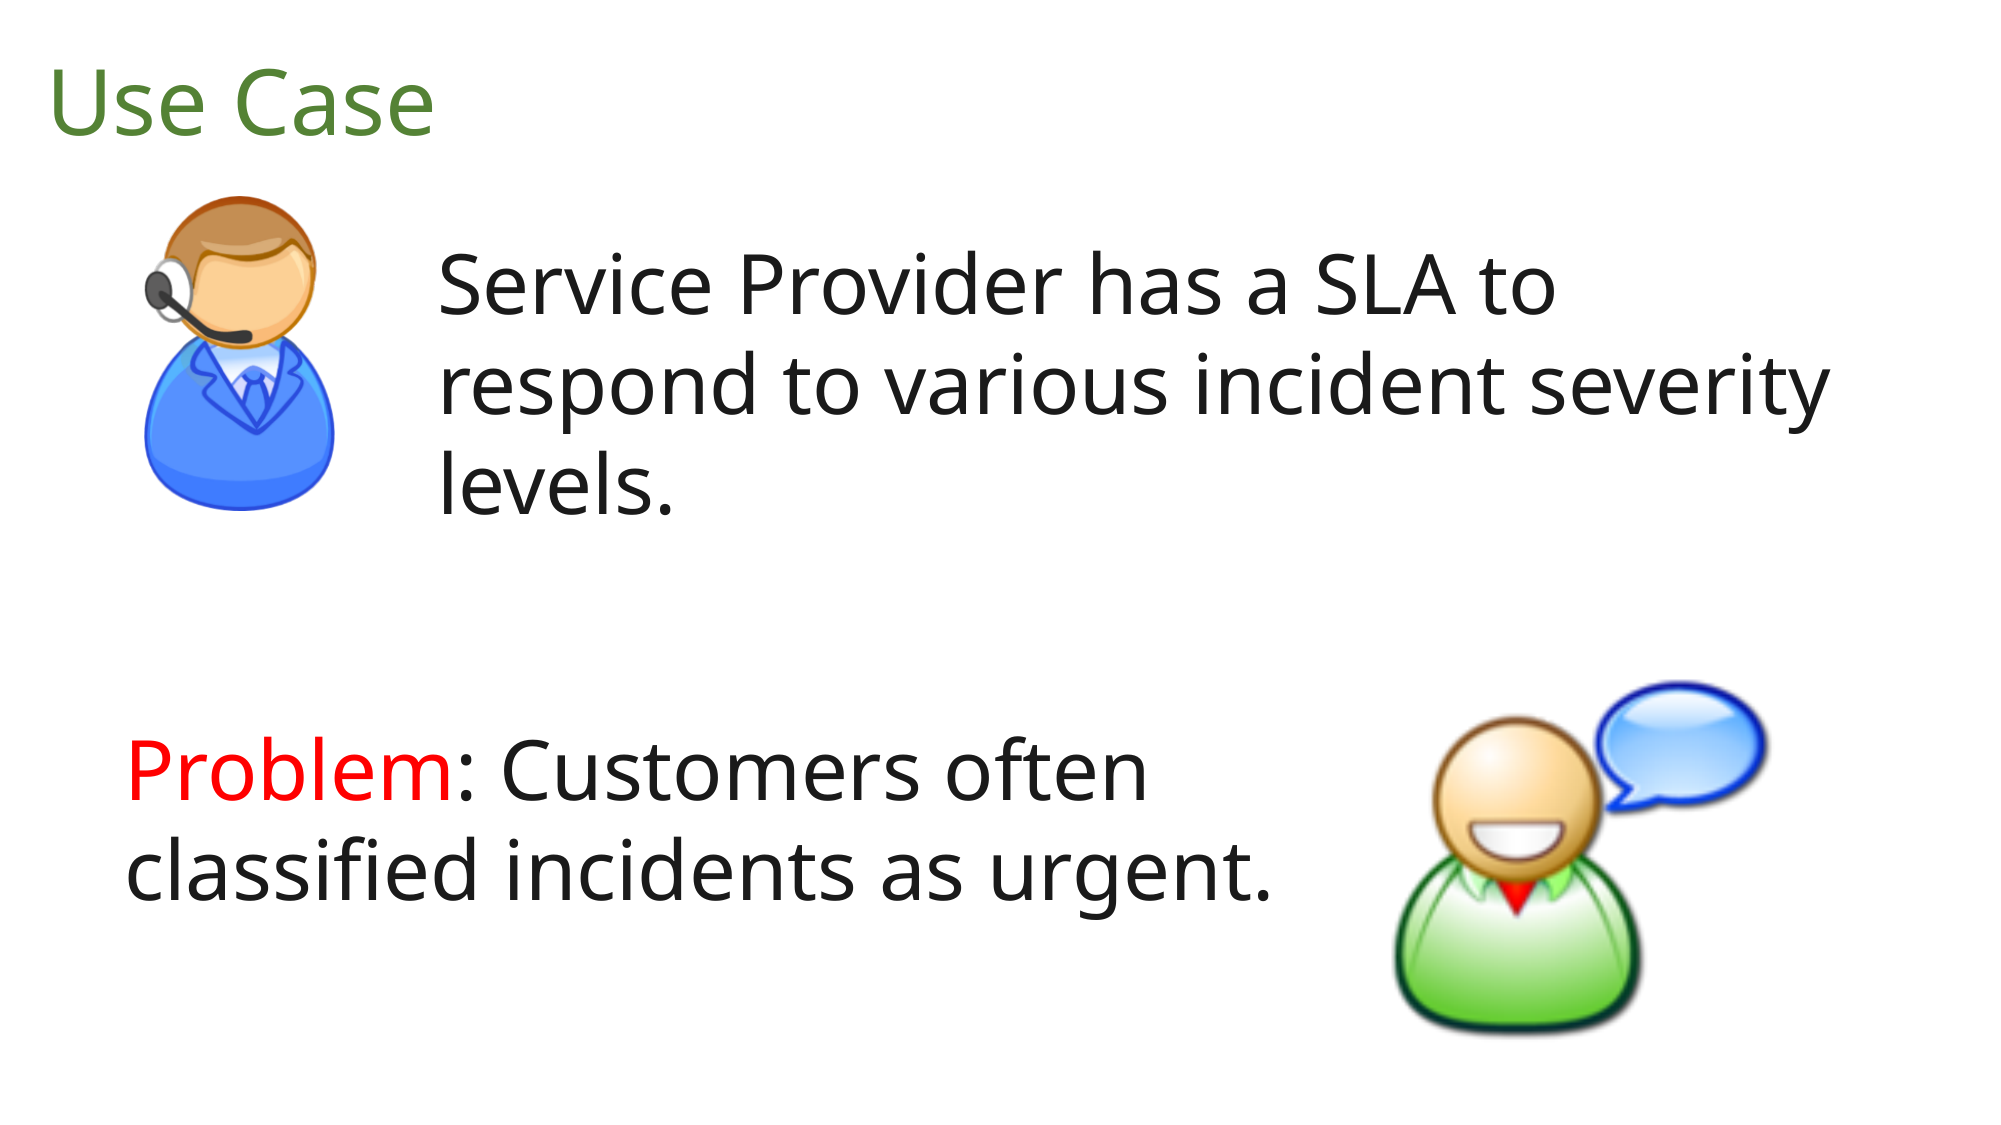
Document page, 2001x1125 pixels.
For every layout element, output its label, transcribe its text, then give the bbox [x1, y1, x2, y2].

picture [144, 196, 335, 511]
text_box Use Case [31, 0, 1756, 215]
text_box Service Provider has a SLA to respond to various incident severity levels. [422, 223, 1860, 539]
picture [1380, 647, 1782, 1050]
text_box Problem: Customers often classified incidents as urgent. [109, 709, 1380, 925]
